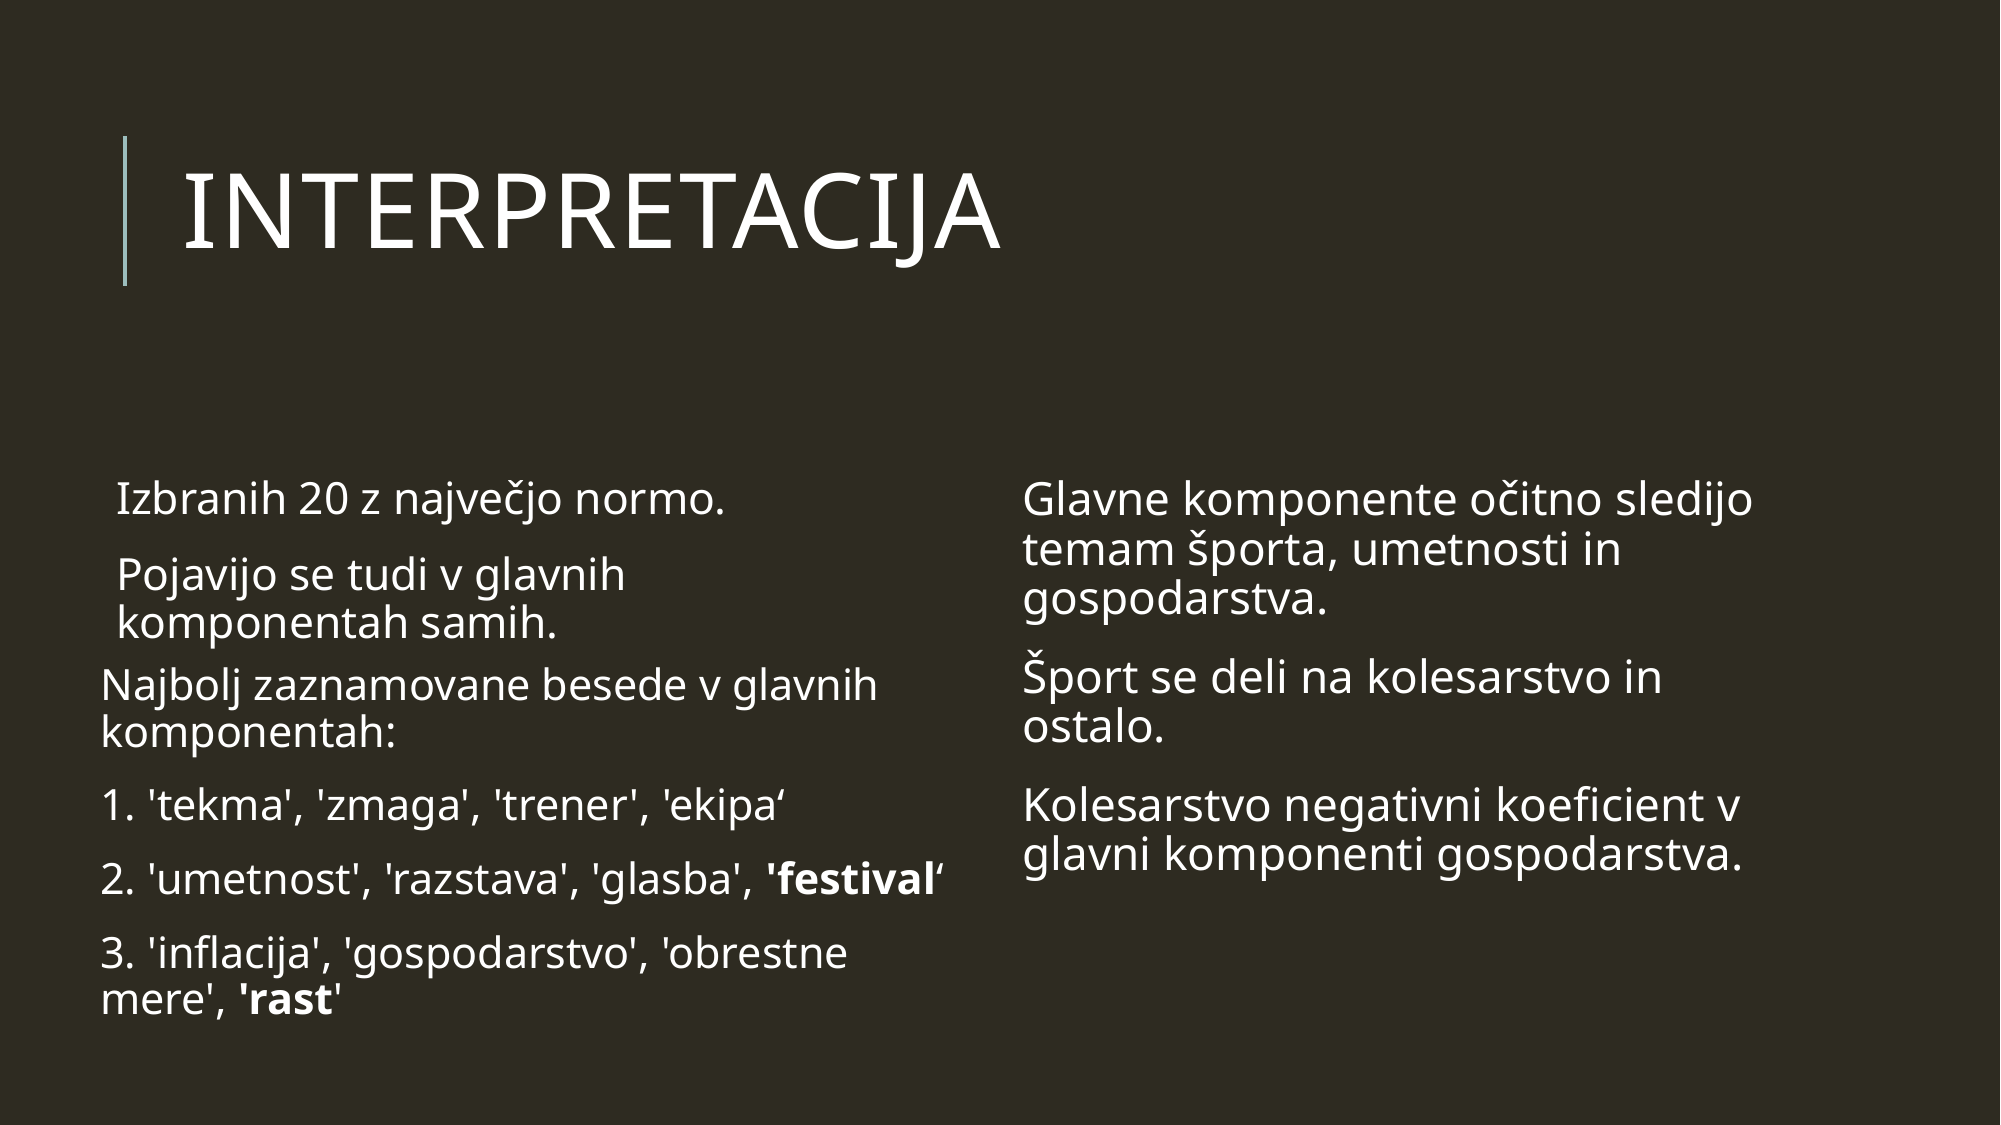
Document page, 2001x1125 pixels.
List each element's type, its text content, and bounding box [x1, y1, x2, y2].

title Interpretacija [168, 96, 1763, 342]
text_box Glavne komponente očitno sledijo temam športa, umetnosti in gospodarstva. Šport se deli na kolesarstvo in ostalo. Kolesarstvo negativni koeficient v glavni komponenti gospodarstva. [999, 468, 1780, 1004]
list Najbolj zaznamovane besede v glavnih komponentah: 1. 'tekma', 'zmaga', 'trener', 'ekipa‘ 2. 'umetnost', 'razstava', 'glasba', 'festival‘ 3. 'inflacija', 'gospodarstvo', 'obrestne mere', 'rast' [78, 656, 966, 1038]
list Izbranih 20 z največjo normo. Pojavijo se tudi v glavnih komponentah samih. [94, 468, 875, 657]
